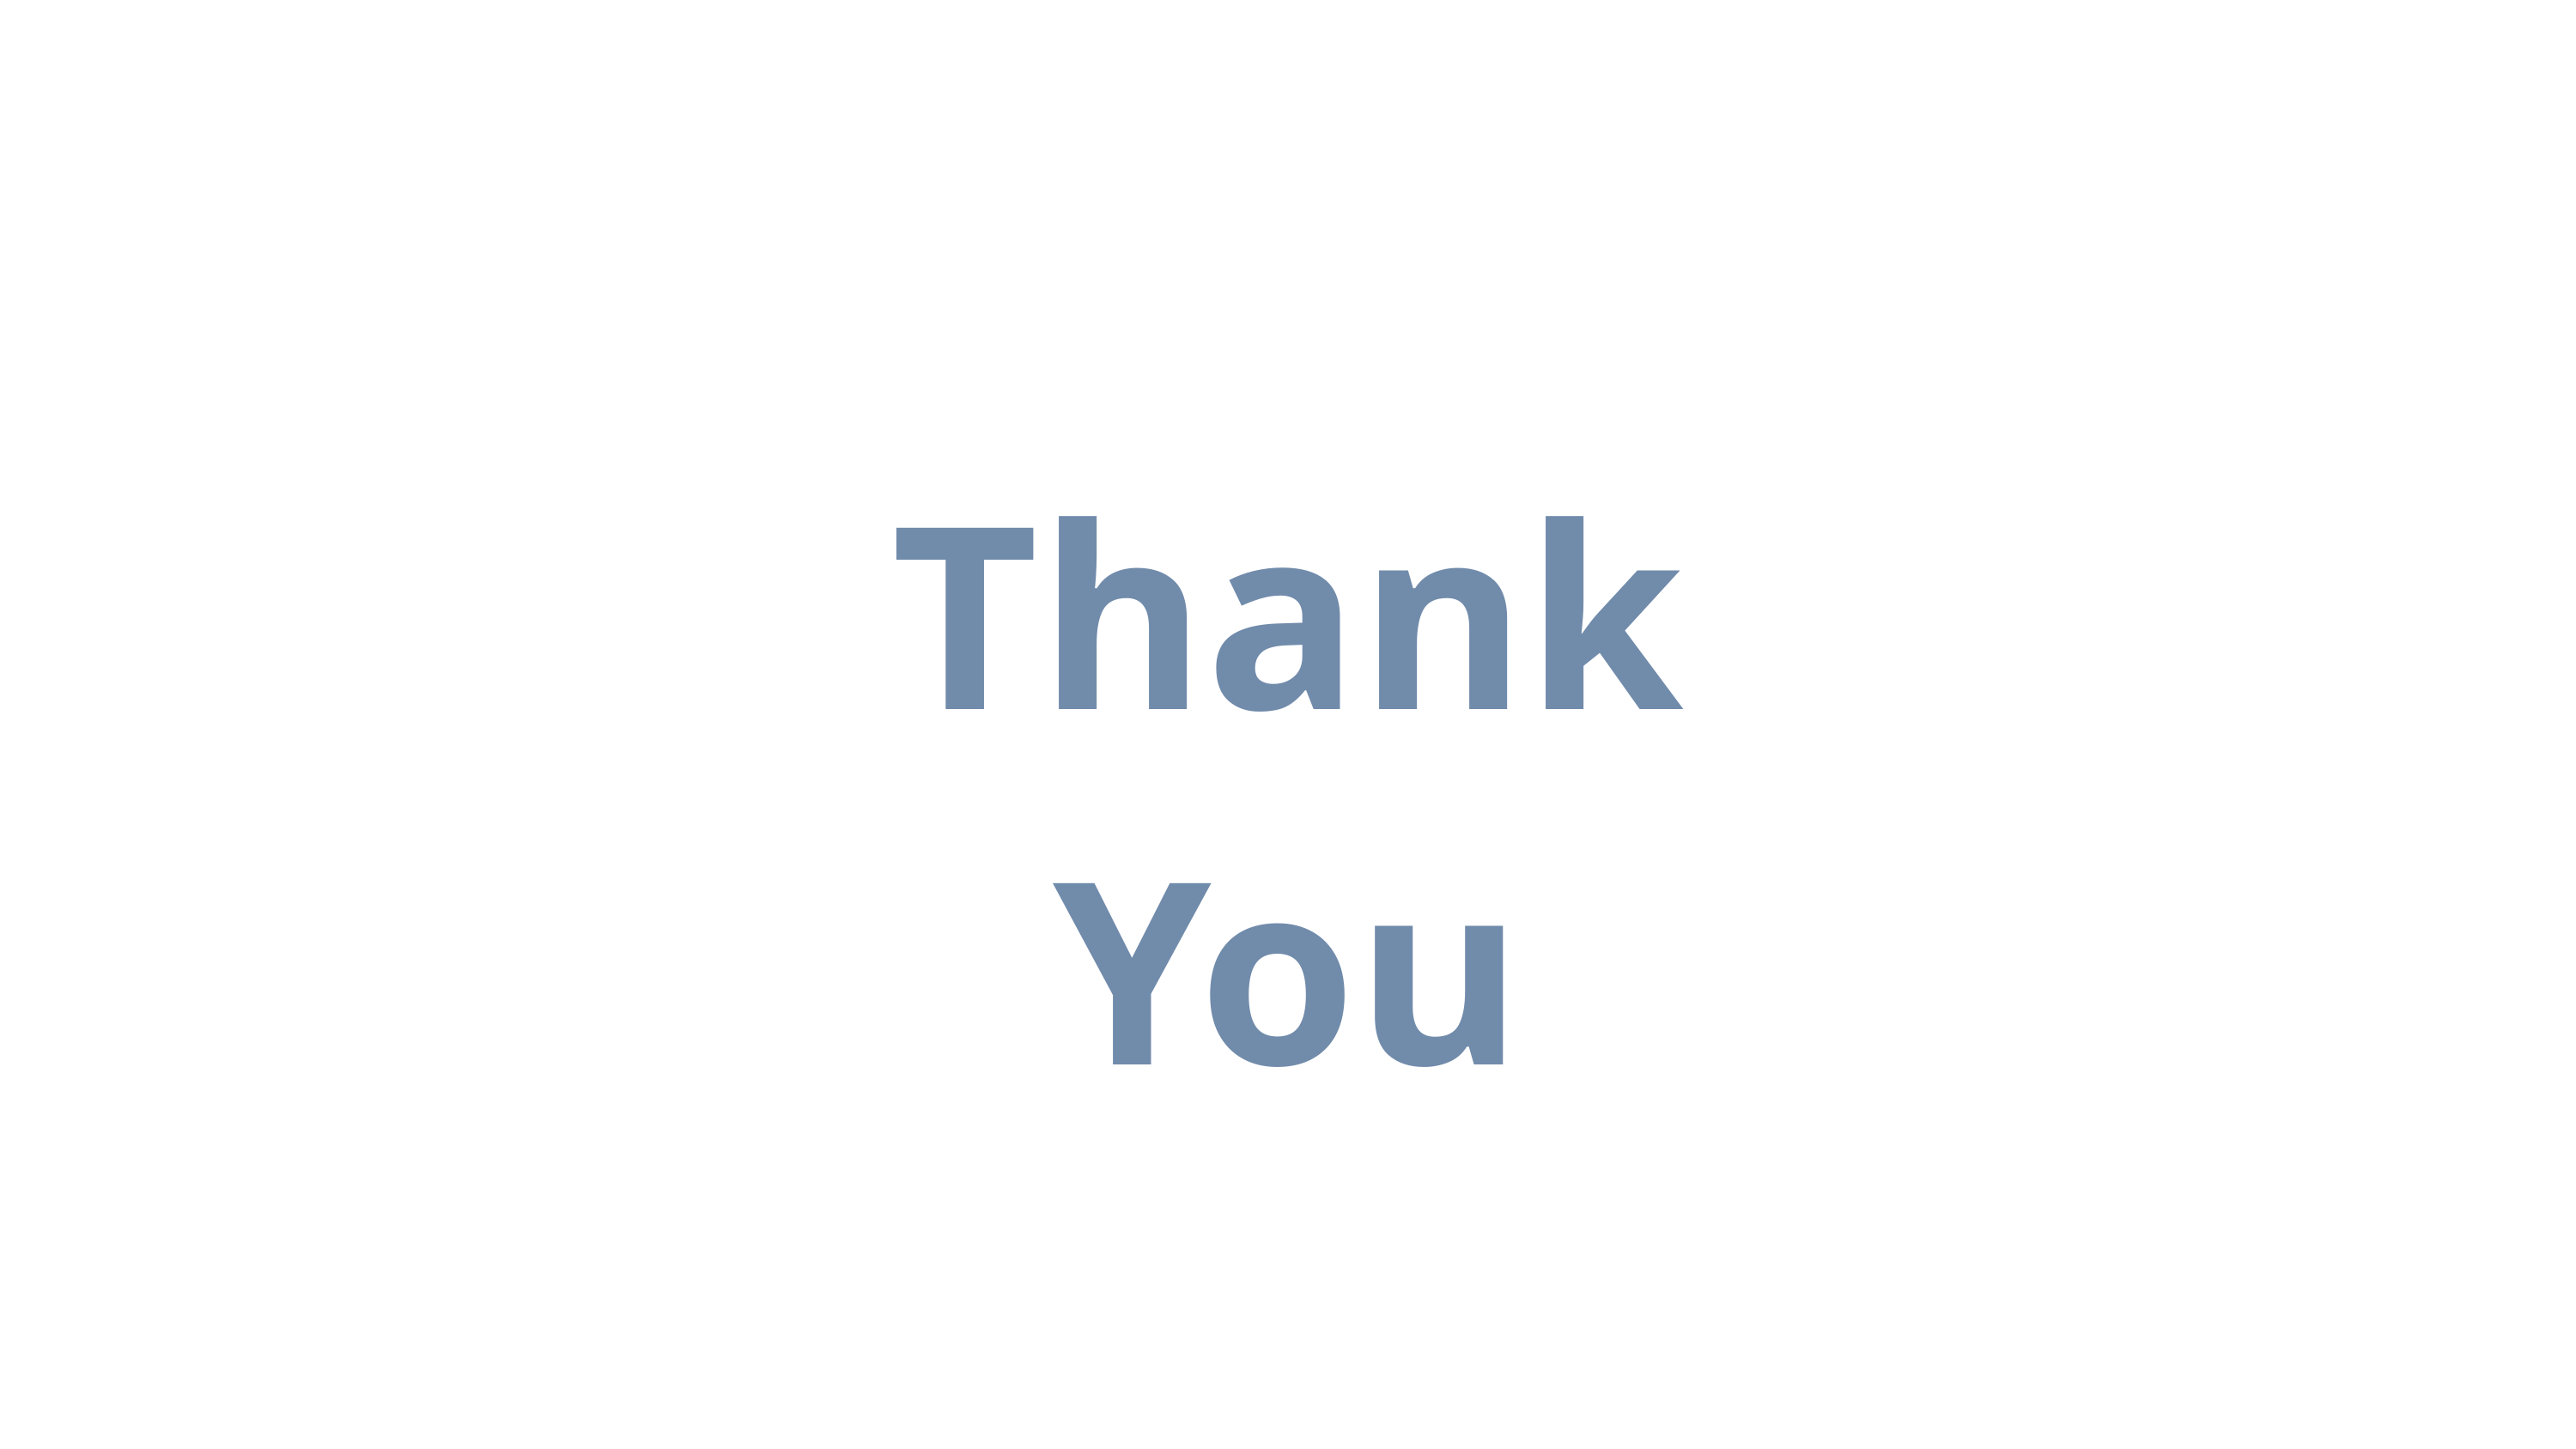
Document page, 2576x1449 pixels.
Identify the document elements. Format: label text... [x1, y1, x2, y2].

text_box Thank You [641, 404, 1935, 1116]
